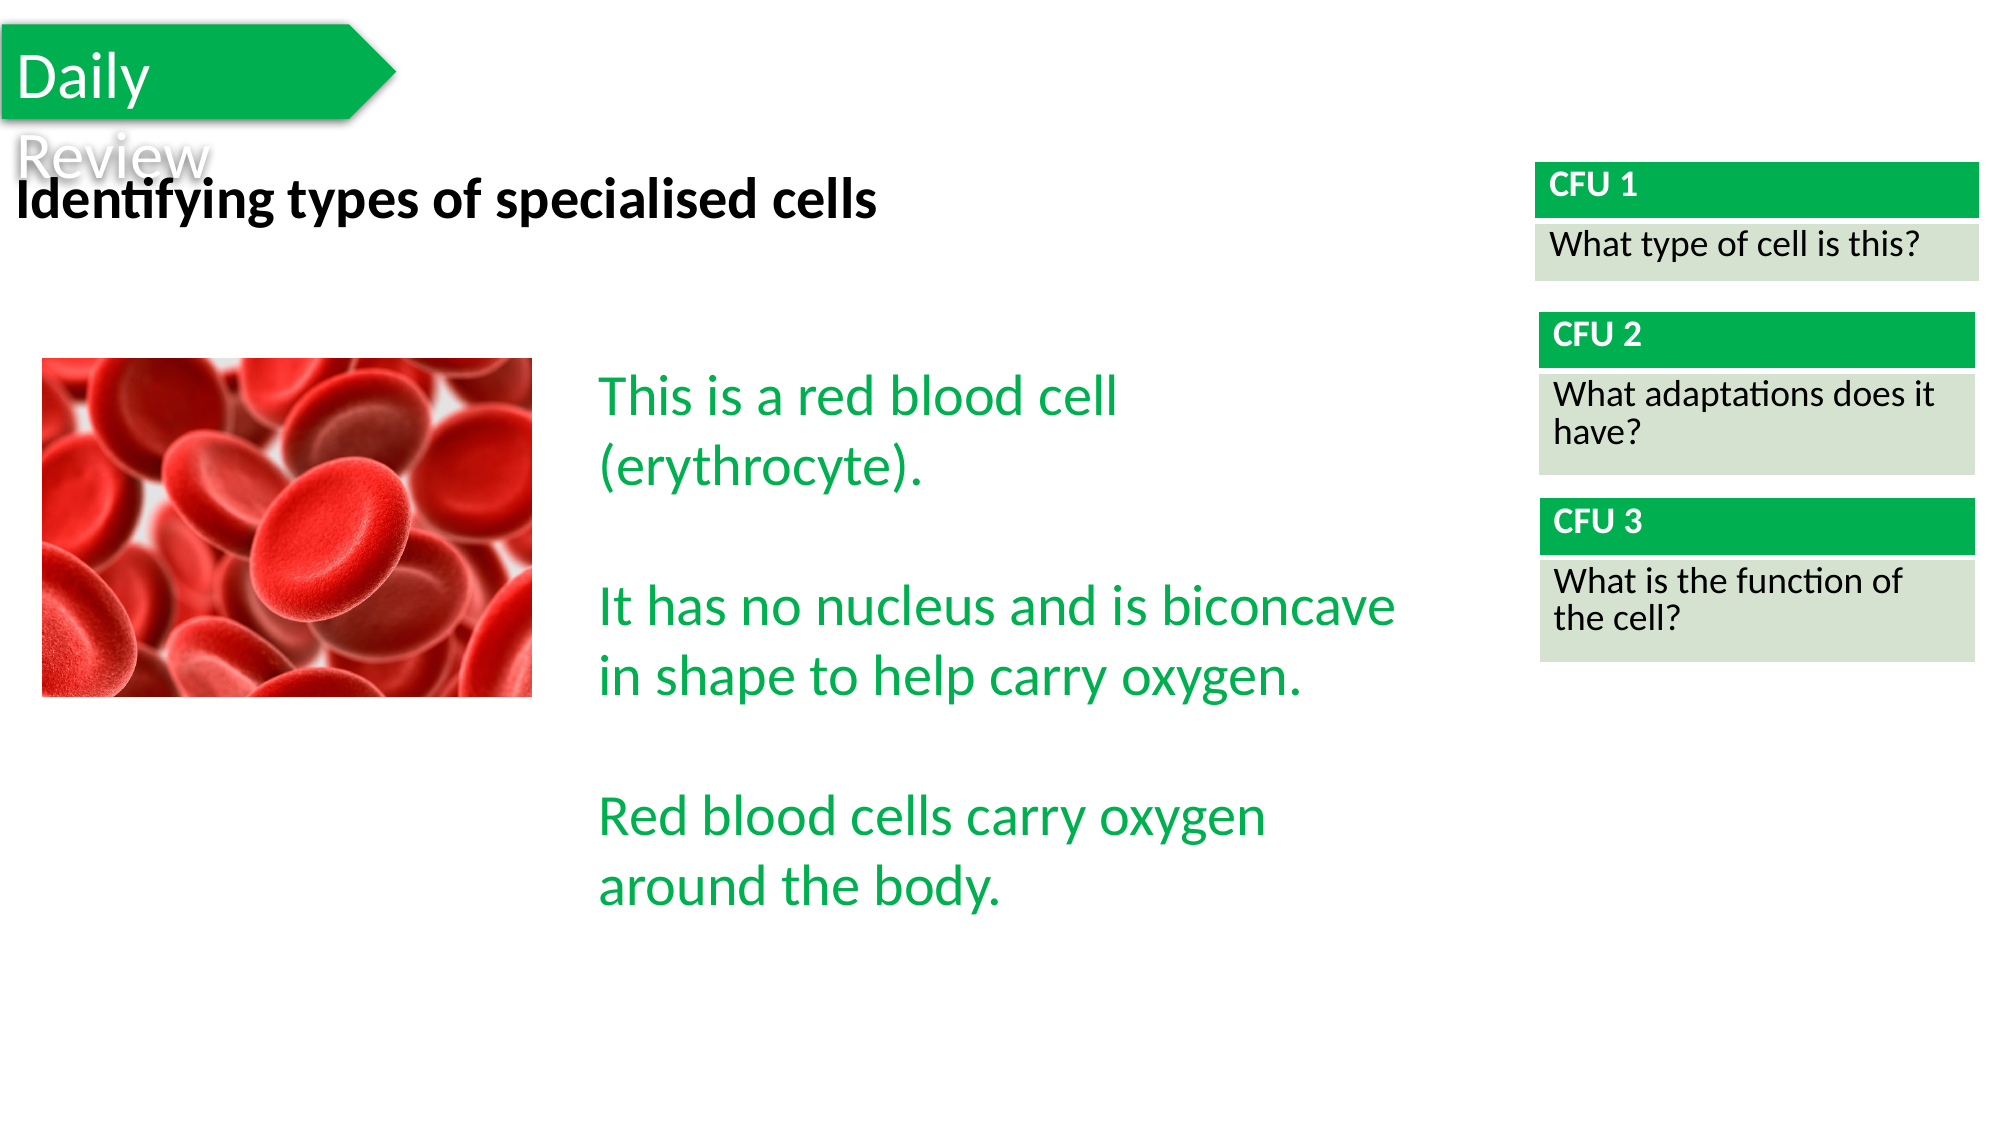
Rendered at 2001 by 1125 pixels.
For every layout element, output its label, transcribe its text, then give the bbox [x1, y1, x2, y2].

text_box This is a red blood cell (erythrocyte). It has no nucleus and is biconcave in shape to help carry oxygen. Red blood cells carry oxygen around the body. [583, 350, 1450, 925]
table_cell What adaptations does it have? [1539, 374, 1975, 475]
text_box Daily Review [1, 24, 397, 119]
table_cell What type of cell is this? [1535, 224, 1979, 281]
text_box Identifying types of specialised cells [0, 135, 1384, 968]
table_header CFU 1 [1535, 162, 1979, 218]
table_header CFU 3 [1540, 498, 1975, 555]
table_cell What is the function of the cell? [1540, 560, 1975, 662]
picture [42, 358, 532, 697]
table_header CFU 2 [1539, 312, 1975, 368]
